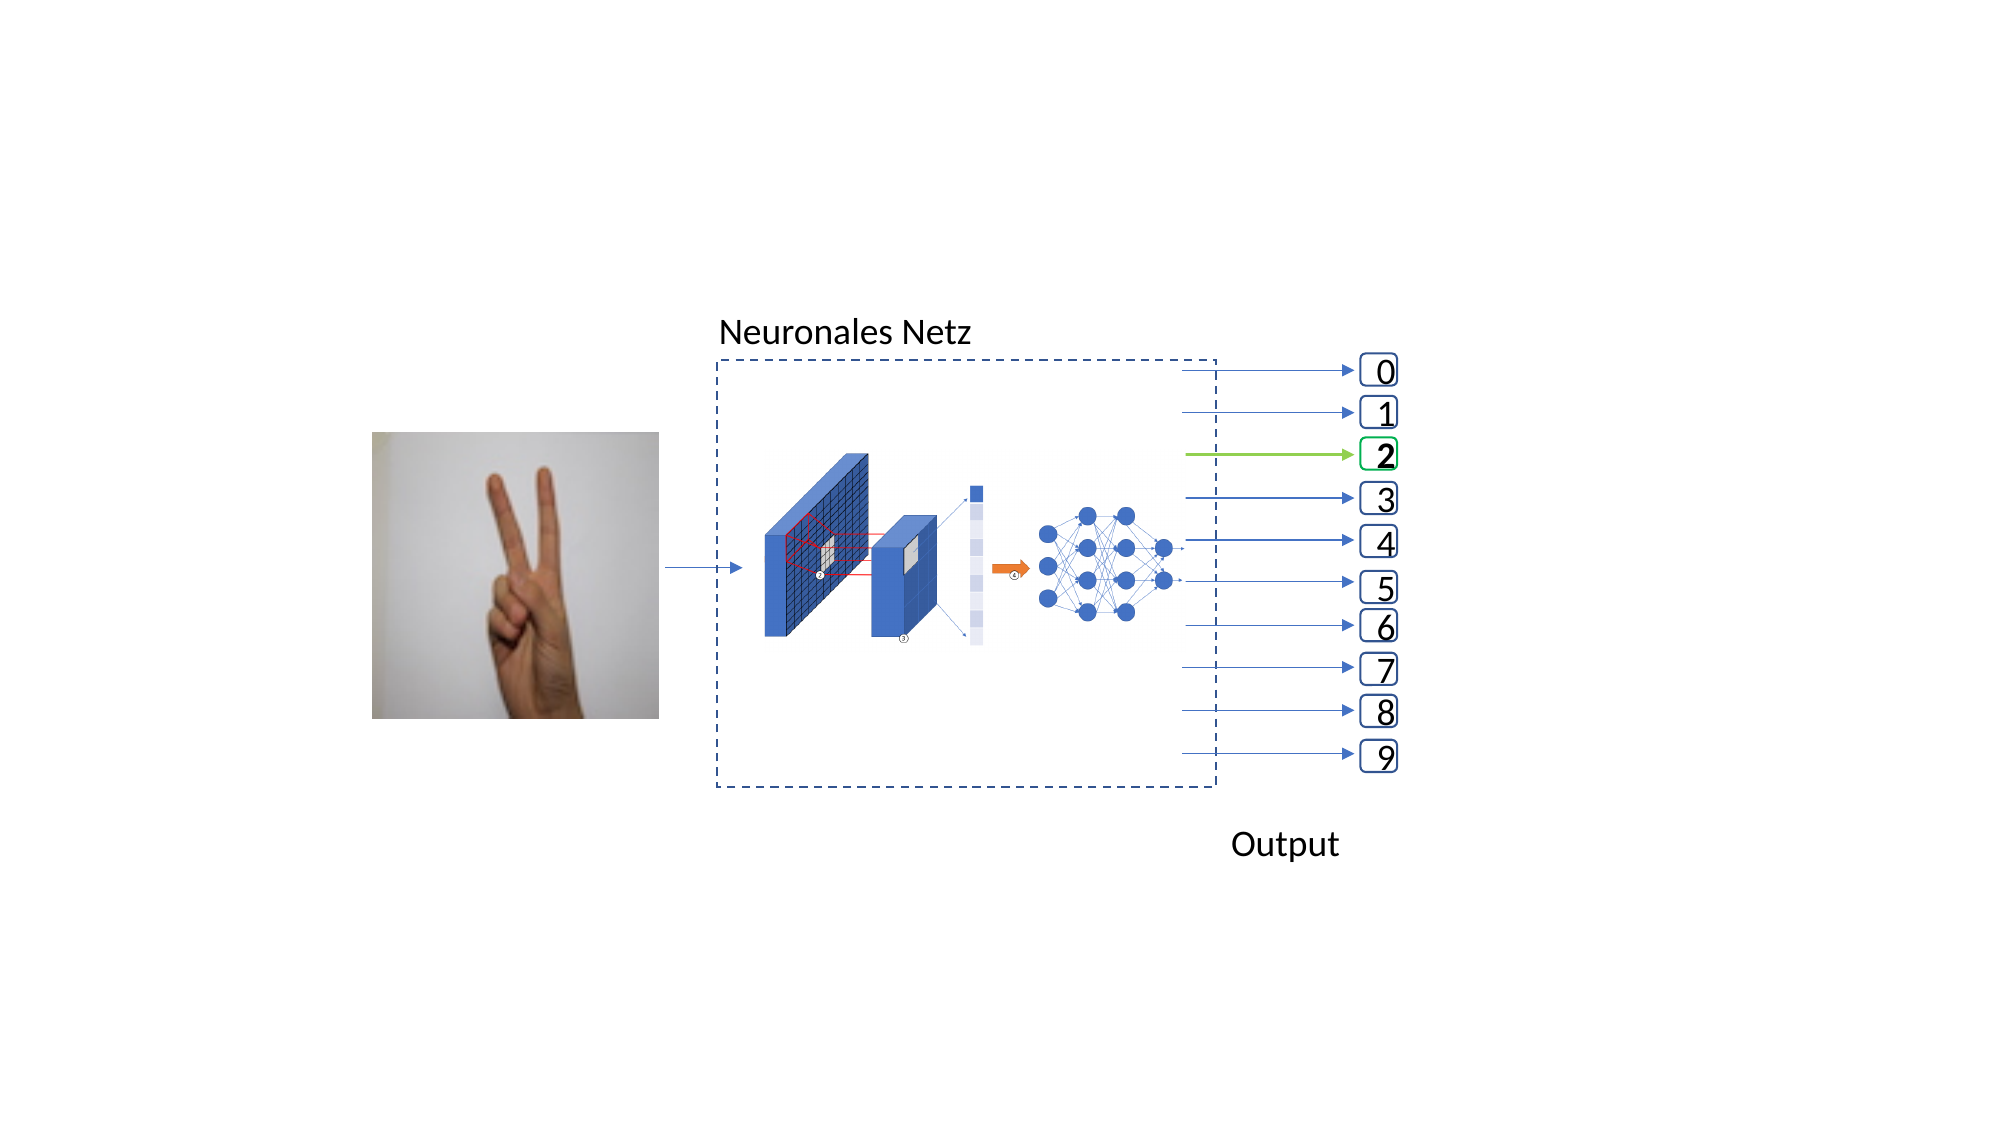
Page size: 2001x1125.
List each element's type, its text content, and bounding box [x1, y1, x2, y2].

text_box 9 [1359, 738, 1399, 774]
text_box 4 [1359, 523, 1399, 559]
text_box 6 [1359, 608, 1399, 643]
text_box Neuronales Netz [703, 299, 1052, 360]
text_box 7 [1359, 651, 1399, 687]
text_box 3 [1359, 480, 1399, 516]
text_box 1 [1359, 394, 1399, 430]
text_box 8 [1359, 693, 1399, 729]
text_box Output [1216, 811, 1437, 871]
text_box 2 [1359, 436, 1399, 471]
text_box 5 [1359, 569, 1399, 605]
picture [764, 449, 1186, 653]
text_box [716, 359, 1217, 788]
picture [372, 432, 659, 719]
text_box 0 [1359, 352, 1399, 387]
